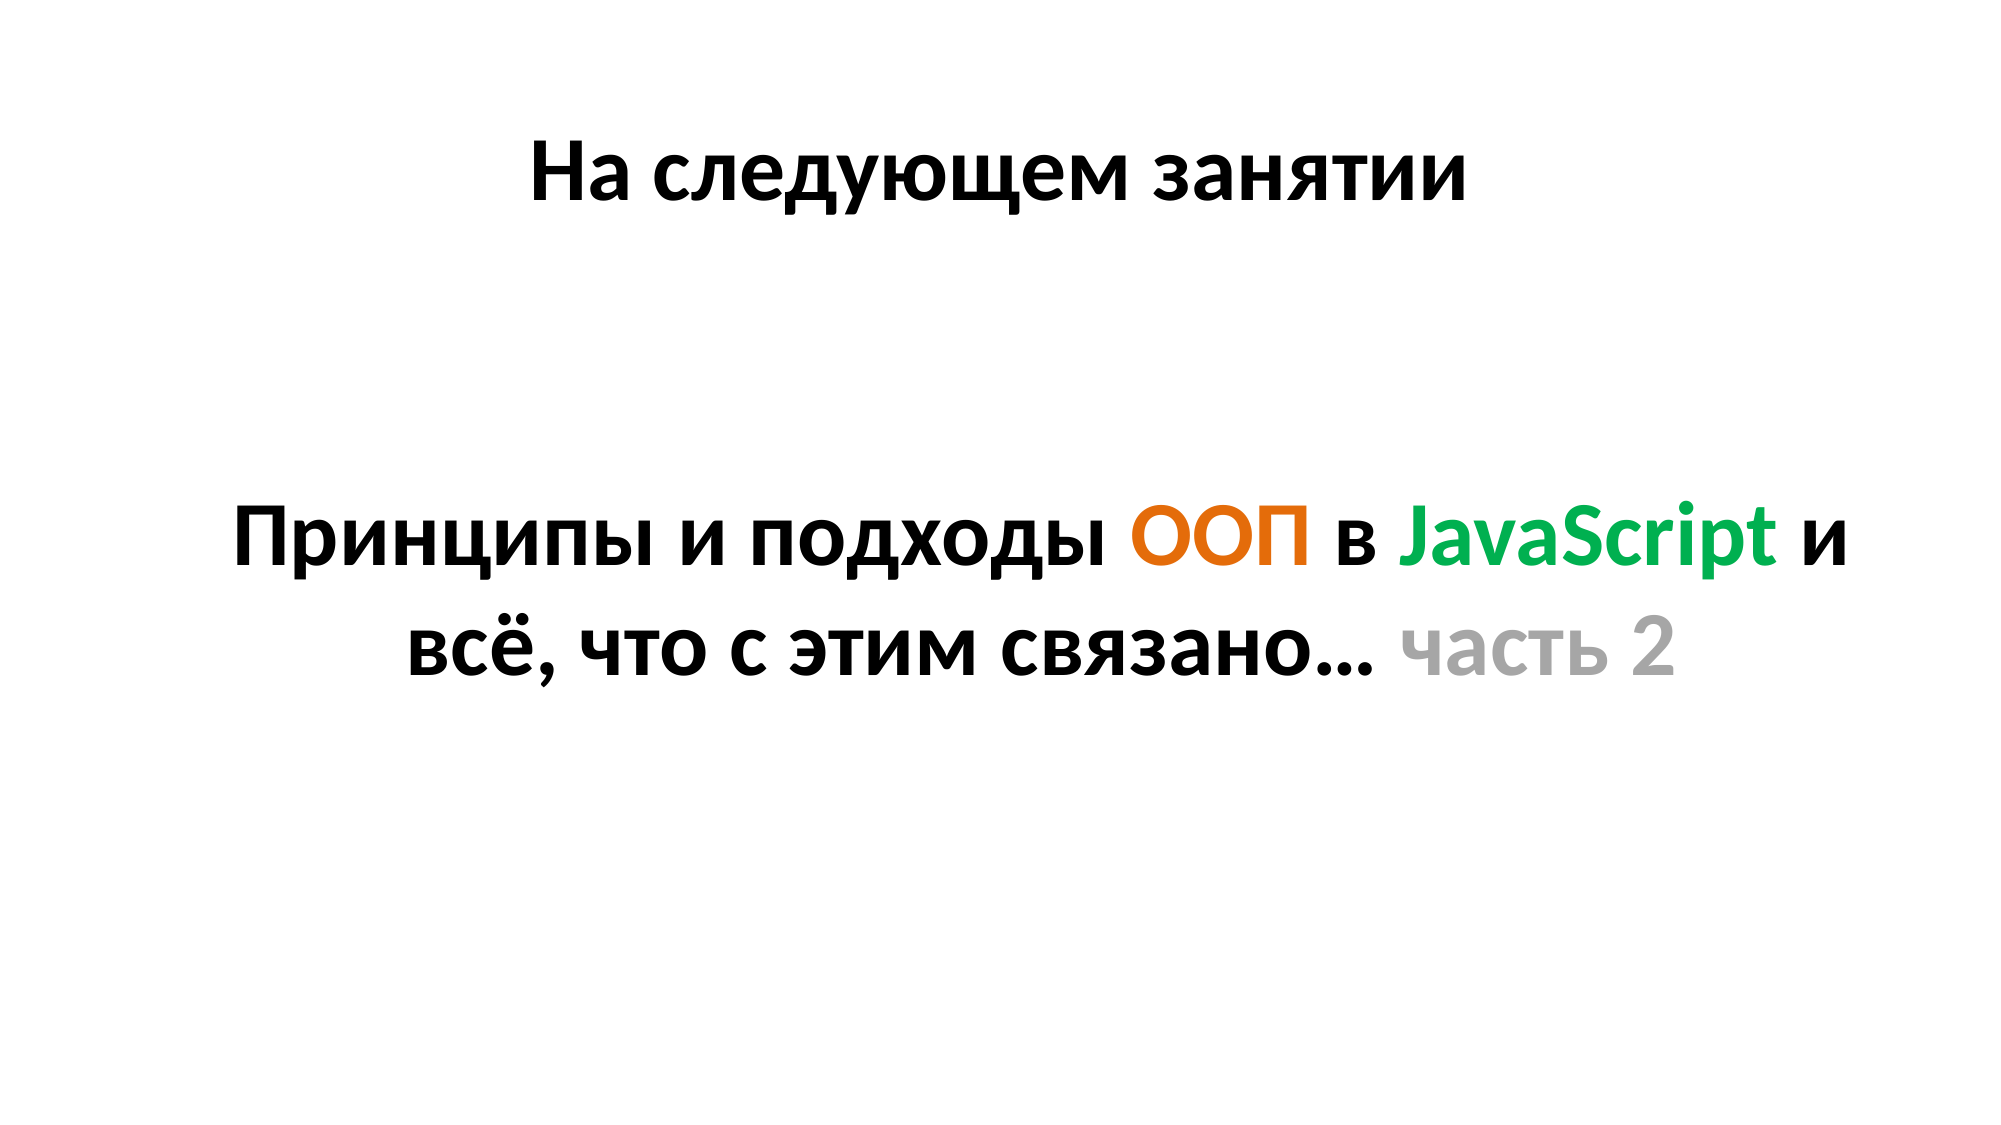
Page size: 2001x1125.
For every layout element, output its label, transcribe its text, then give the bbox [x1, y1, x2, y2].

text_box Принципы и подходы ООП в JavaScript и всё, что с этим связано… часть 2 [184, 466, 1898, 702]
text_box На следующем занятии [0, 101, 2000, 227]
